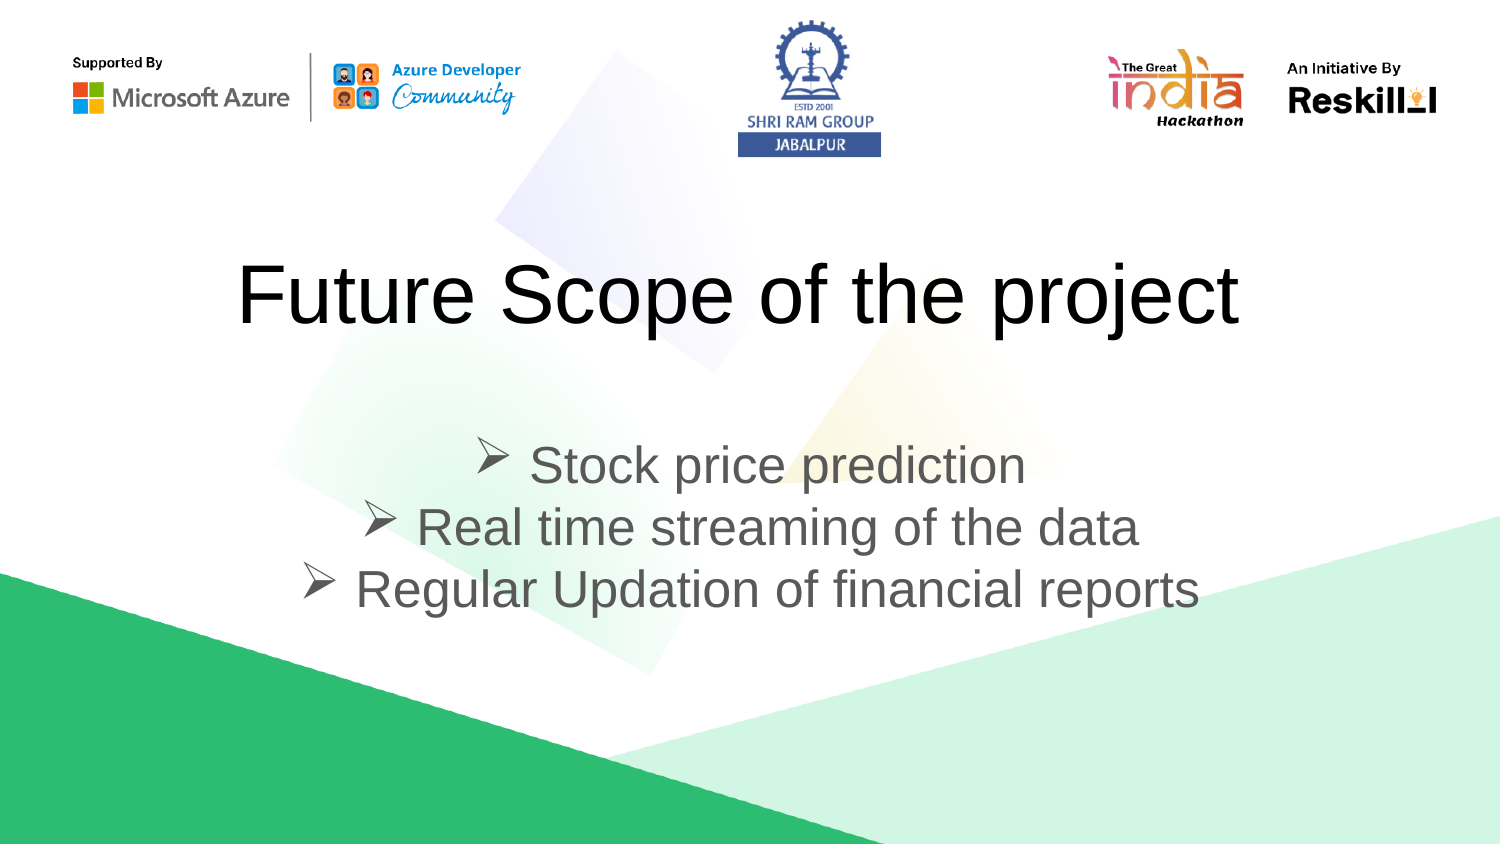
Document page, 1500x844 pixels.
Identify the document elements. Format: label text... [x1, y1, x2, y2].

picture [0, 0, 1500, 844]
subtitle Stock price prediction Real time streaming of the data Regular Updation of financial reports [51, 387, 1449, 725]
title Future Scope of the project [51, 122, 1449, 387]
